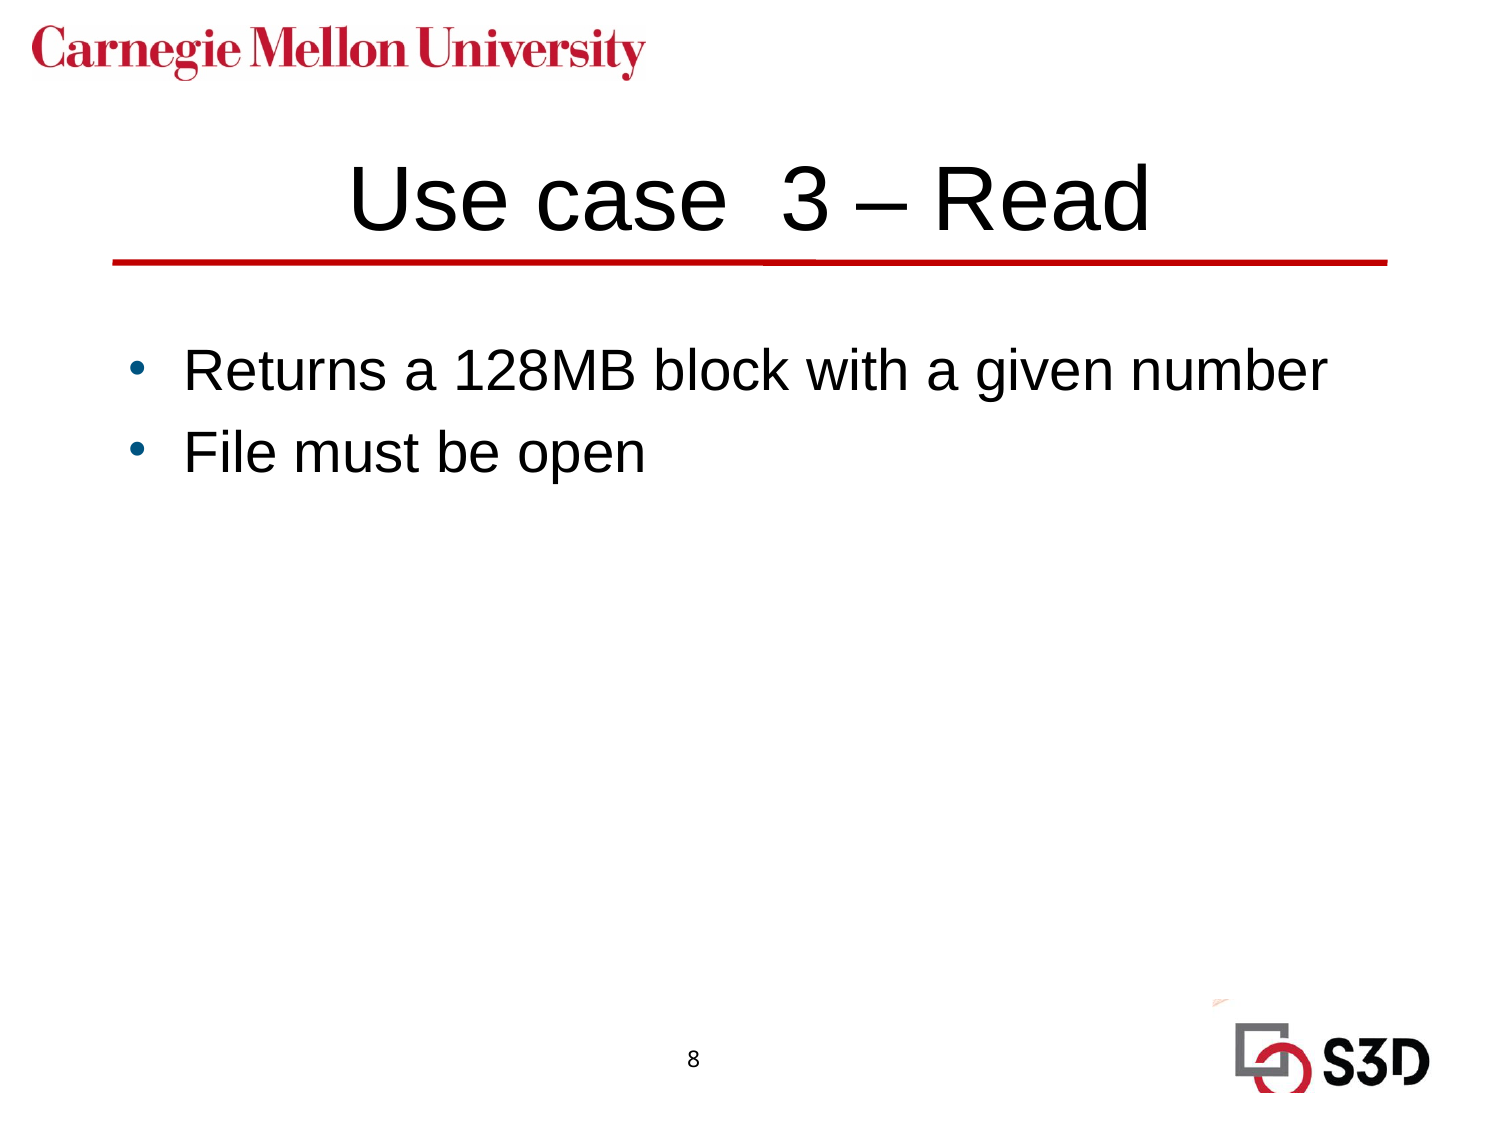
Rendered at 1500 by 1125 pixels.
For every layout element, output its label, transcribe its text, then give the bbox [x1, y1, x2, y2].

list Returns a 128MB block with a given number File must be open [112, 324, 1388, 988]
picture [32, 25, 646, 81]
title Use case 3 – Read [112, 99, 1388, 288]
